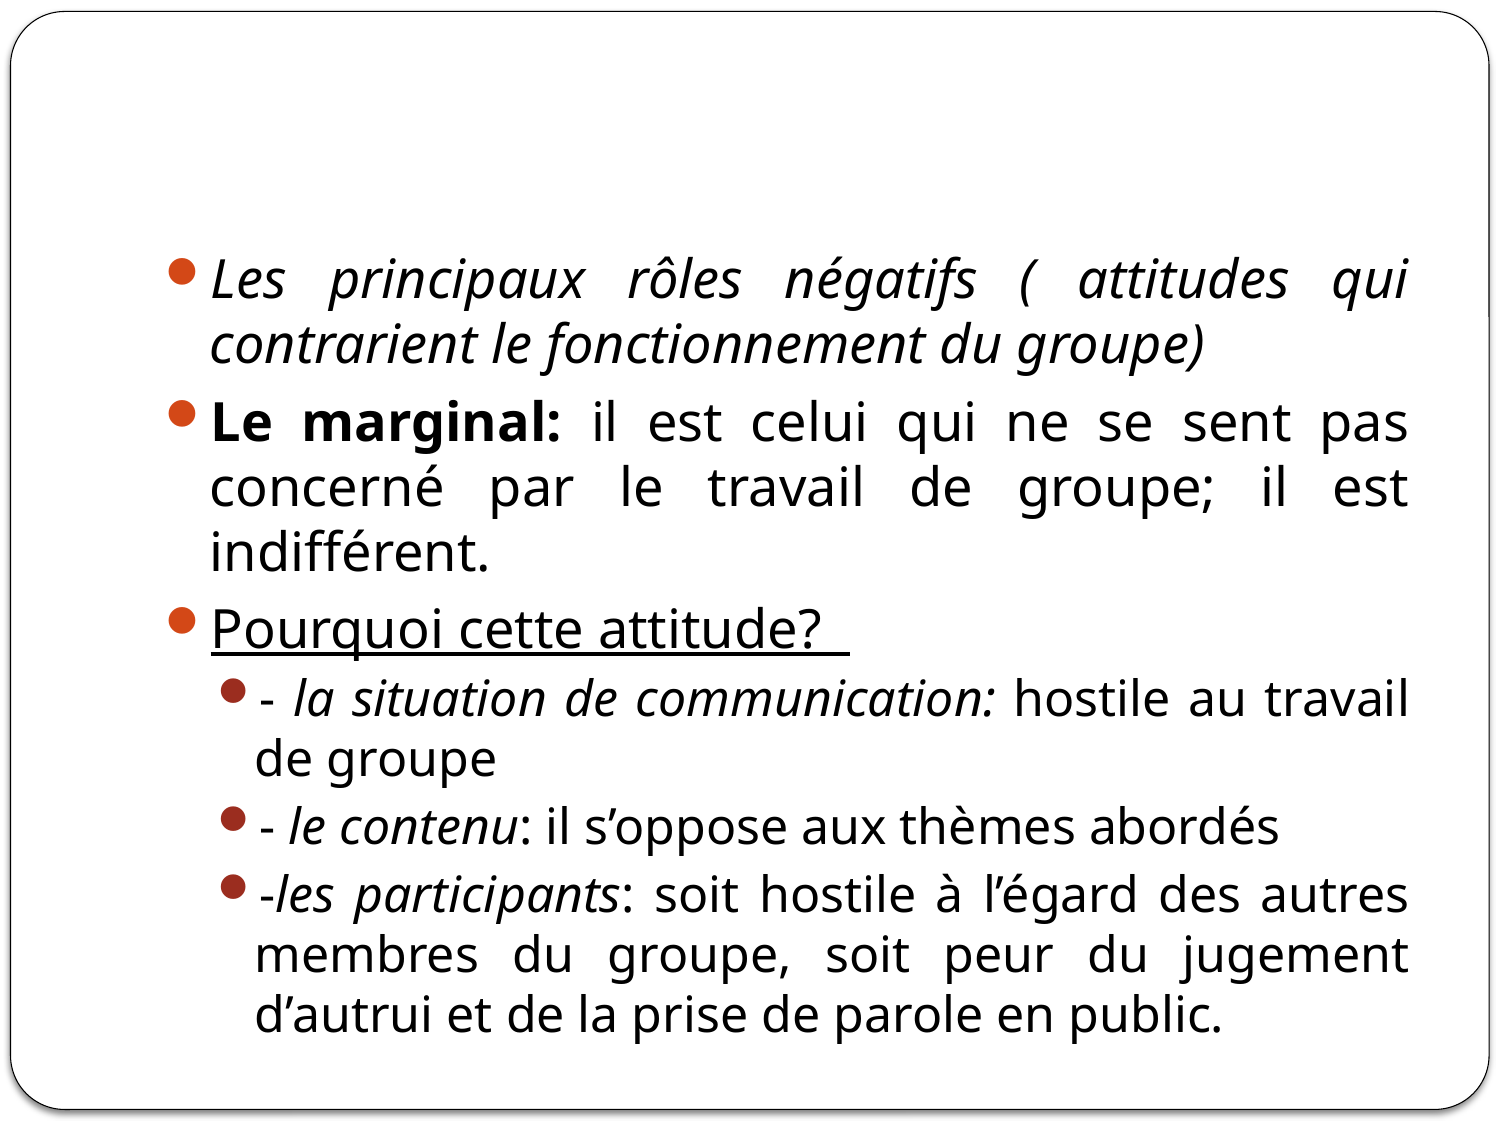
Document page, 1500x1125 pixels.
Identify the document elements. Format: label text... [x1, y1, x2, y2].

list Les principaux rôles négatifs ( attitudes qui contrarient le fonctionnement du groupe) Le marginal: il est celui qui ne se sent pas concerné par le travail de groupe; il est indifférent. Pourquoi cette attitude? - la situation de communication: hostile au travail de groupe - le contenu: il s’oppose aux thèmes abordés -les participants: soit hostile à l’égard des autres membres du groupe, soit peur du jugement d’autrui et de la prise de parole en public. [150, 237, 1425, 988]
